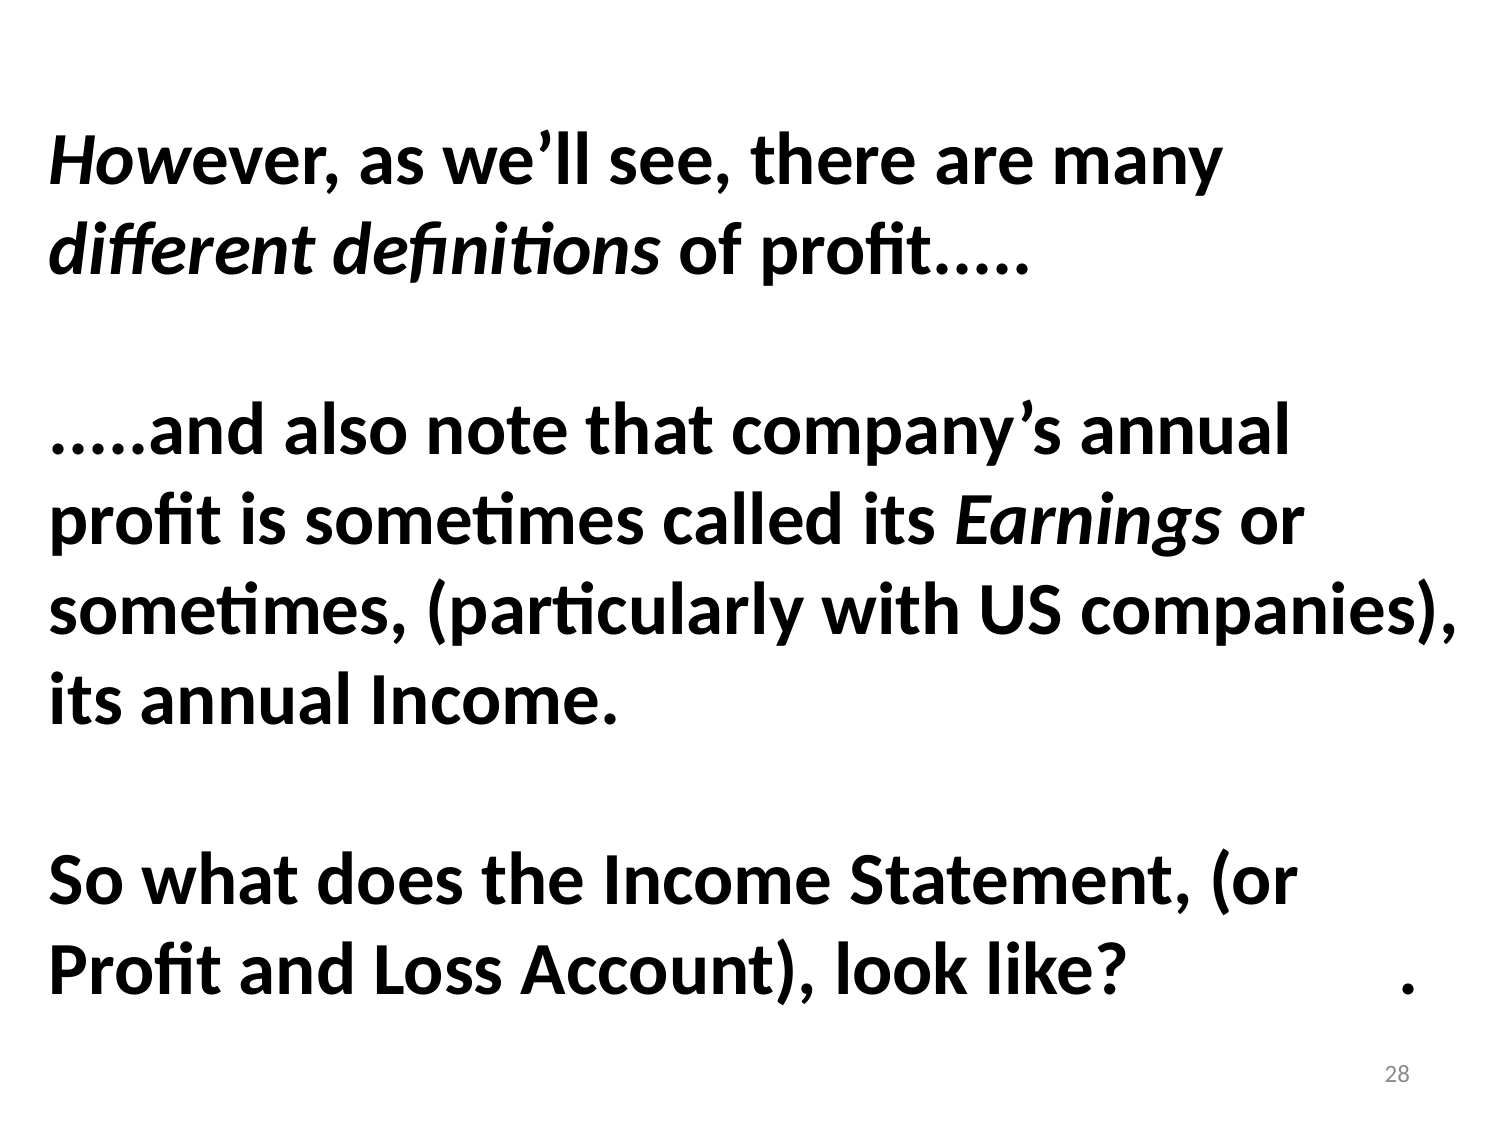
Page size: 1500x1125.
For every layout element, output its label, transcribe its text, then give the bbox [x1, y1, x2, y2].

text_box However, as we’ll see, there are many different definitions of profit..... .....and also note that company’s annual profit is sometimes called its Earnings or sometimes, (particularly with US companies), its annual Income. So what does the Income Statement, (or Profit and Loss Account), look like? . [33, 101, 1493, 1017]
slide_number 28 [1074, 1042, 1425, 1103]
